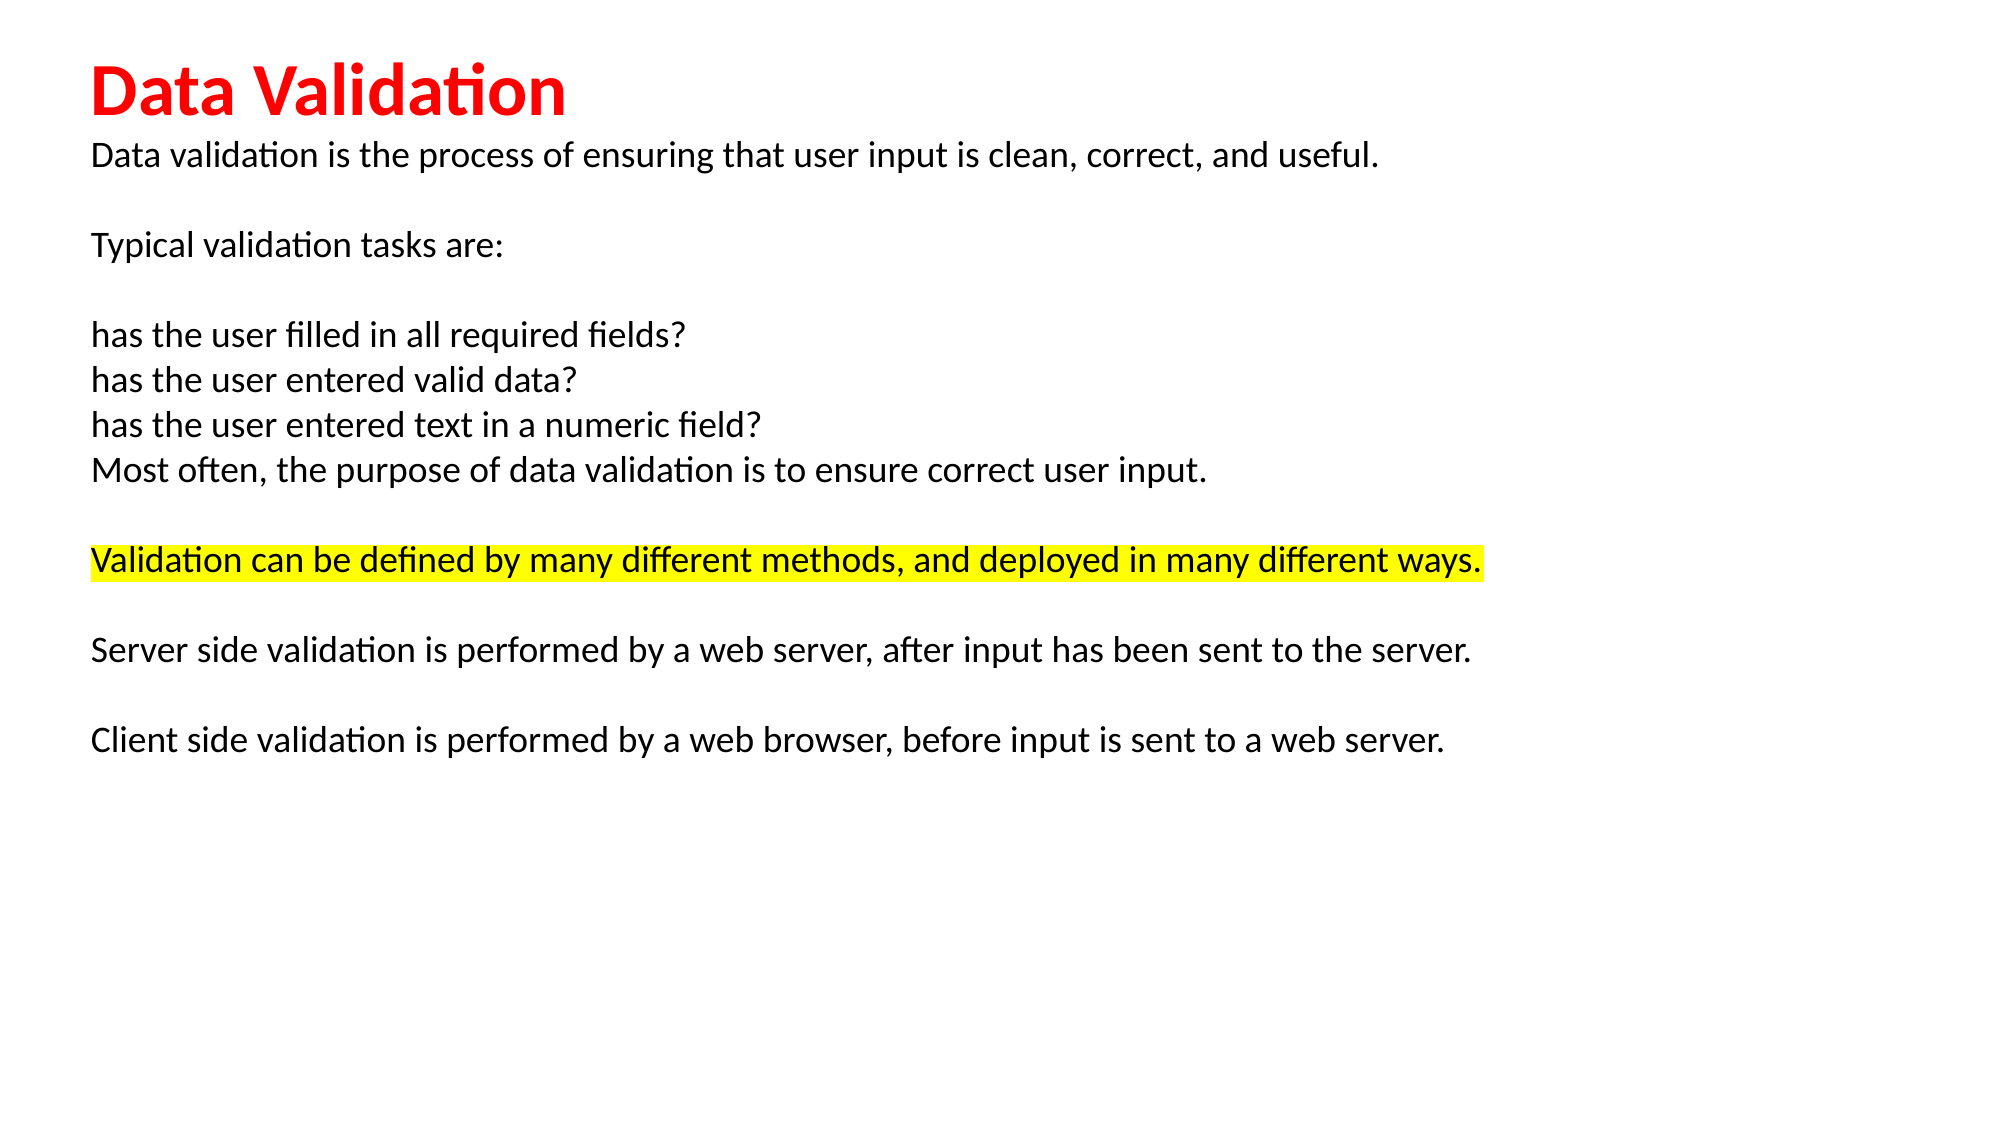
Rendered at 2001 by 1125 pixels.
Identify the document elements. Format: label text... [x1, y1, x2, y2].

text_box Data Validation Data validation is the process of ensuring that user input is clean, correct, and useful. Typical validation tasks are: has the user filled in all required fields? has the user entered valid data? has the user entered text in a numeric field? Most often, the purpose of data validation is to ensure correct user input. Validation can be defined by many different methods, and deployed in many different ways. Server side validation is performed by a web server, after input has been sent to the server. Client side validation is performed by a web browser, before input is sent to a web server. [76, 33, 2000, 768]
